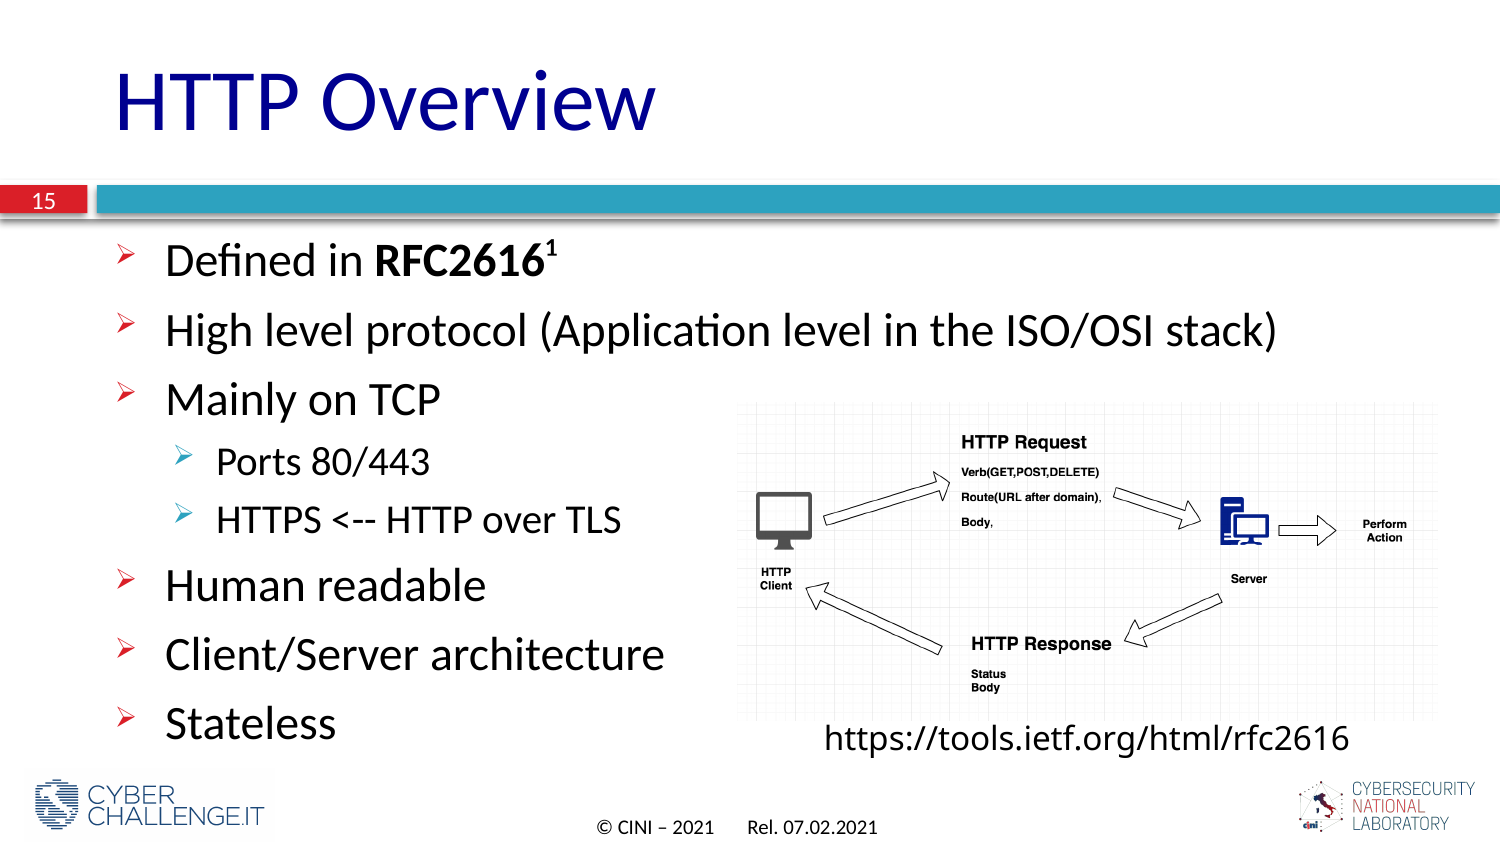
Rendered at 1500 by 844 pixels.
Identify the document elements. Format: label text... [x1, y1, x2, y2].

title HTTP Overview [99, 19, 1438, 185]
list Defined in RFC2616¹ High level protocol (Application level in the ISO/OSI stack) Mainly on TCP Ports 80/443 HTTPS <-- HTTP over TLS Human readable Client/Server architecture Stateless [99, 221, 1438, 760]
picture [1299, 781, 1475, 832]
picture [737, 401, 1438, 721]
text_box https://tools.ietf.org/html/rfc2616 [737, 730, 1438, 765]
picture [24, 768, 275, 842]
slide_number 15 [0, 184, 88, 215]
